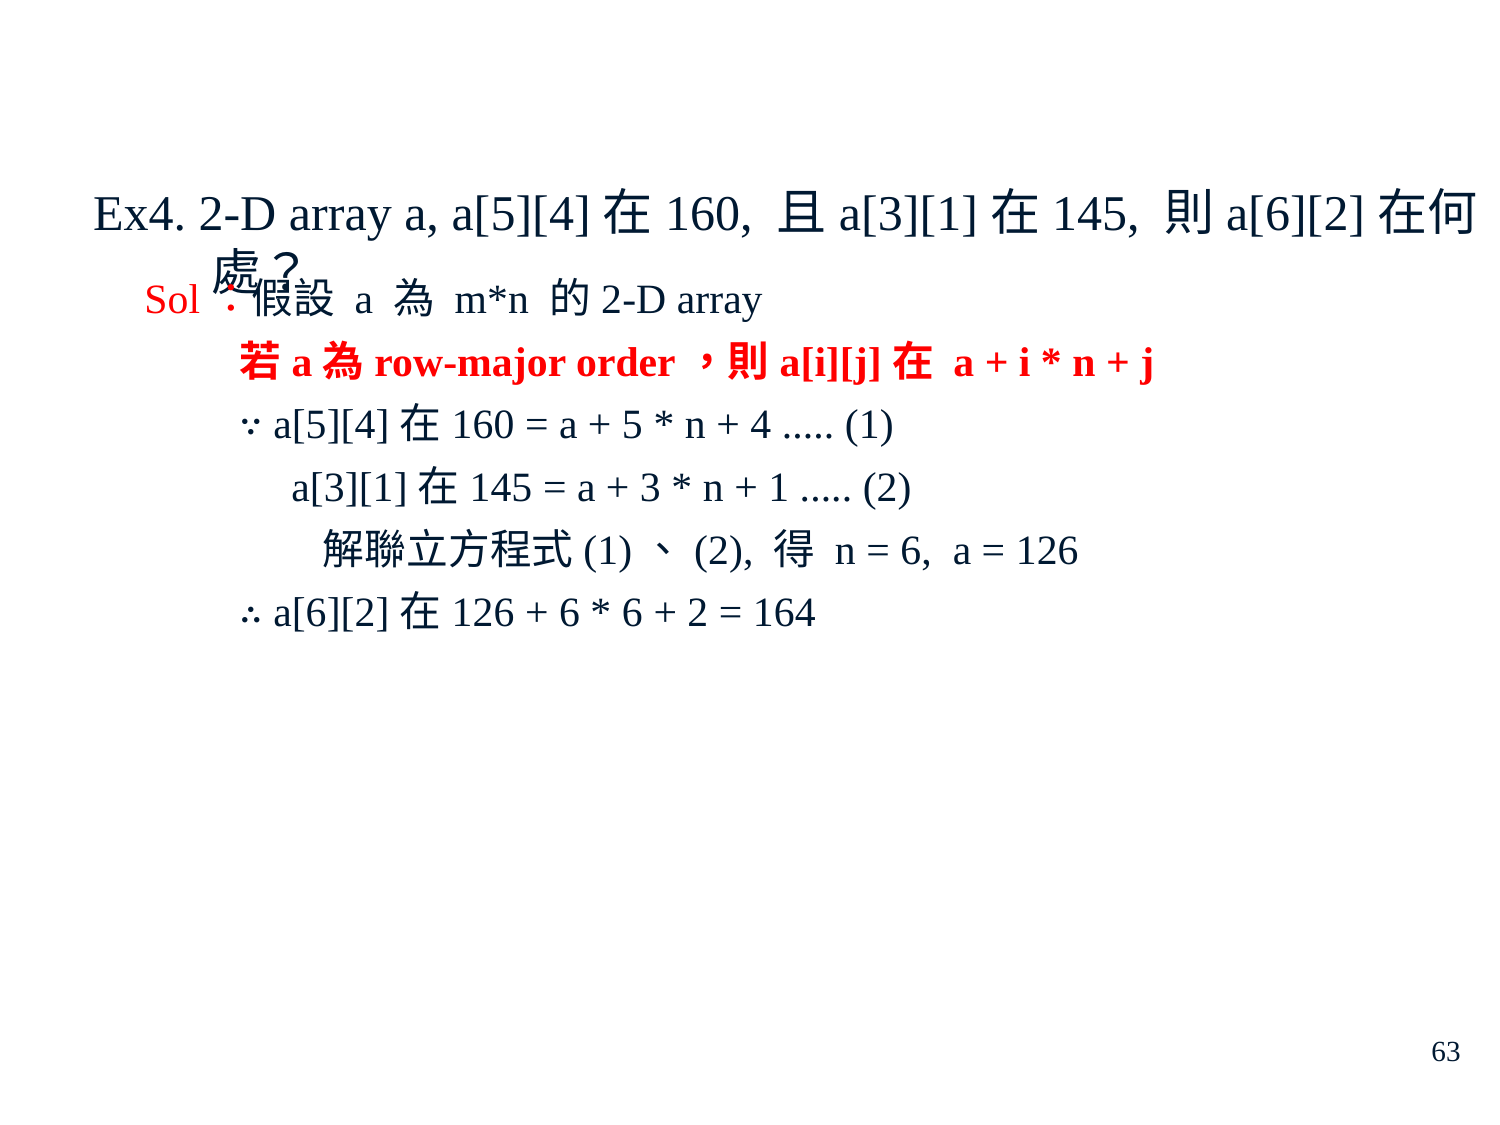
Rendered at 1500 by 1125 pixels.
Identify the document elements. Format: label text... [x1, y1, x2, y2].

text_box Sol：假設 a 為 m*n 的2-D array 若a為row-major order，則a[i][j]在 a + i * n + j ∵ a[5][4]在160 = a + 5 * n + 4 ..... (1) a[3][1]在145 = a + 3 * n + 1 ..... (2) 解聯立方程式(1)、(2), 得 n = 6, a = 126 ∴ a[6][2]在126 + 6 * 6 + 2 = 164 [129, 264, 1471, 643]
slide_number 63 [1163, 1024, 1477, 1101]
list Ex4. 2-D array a, a[5][4]在160, 且a[3][1]在145, 則a[6][2]在何處？ [77, 172, 1494, 240]
